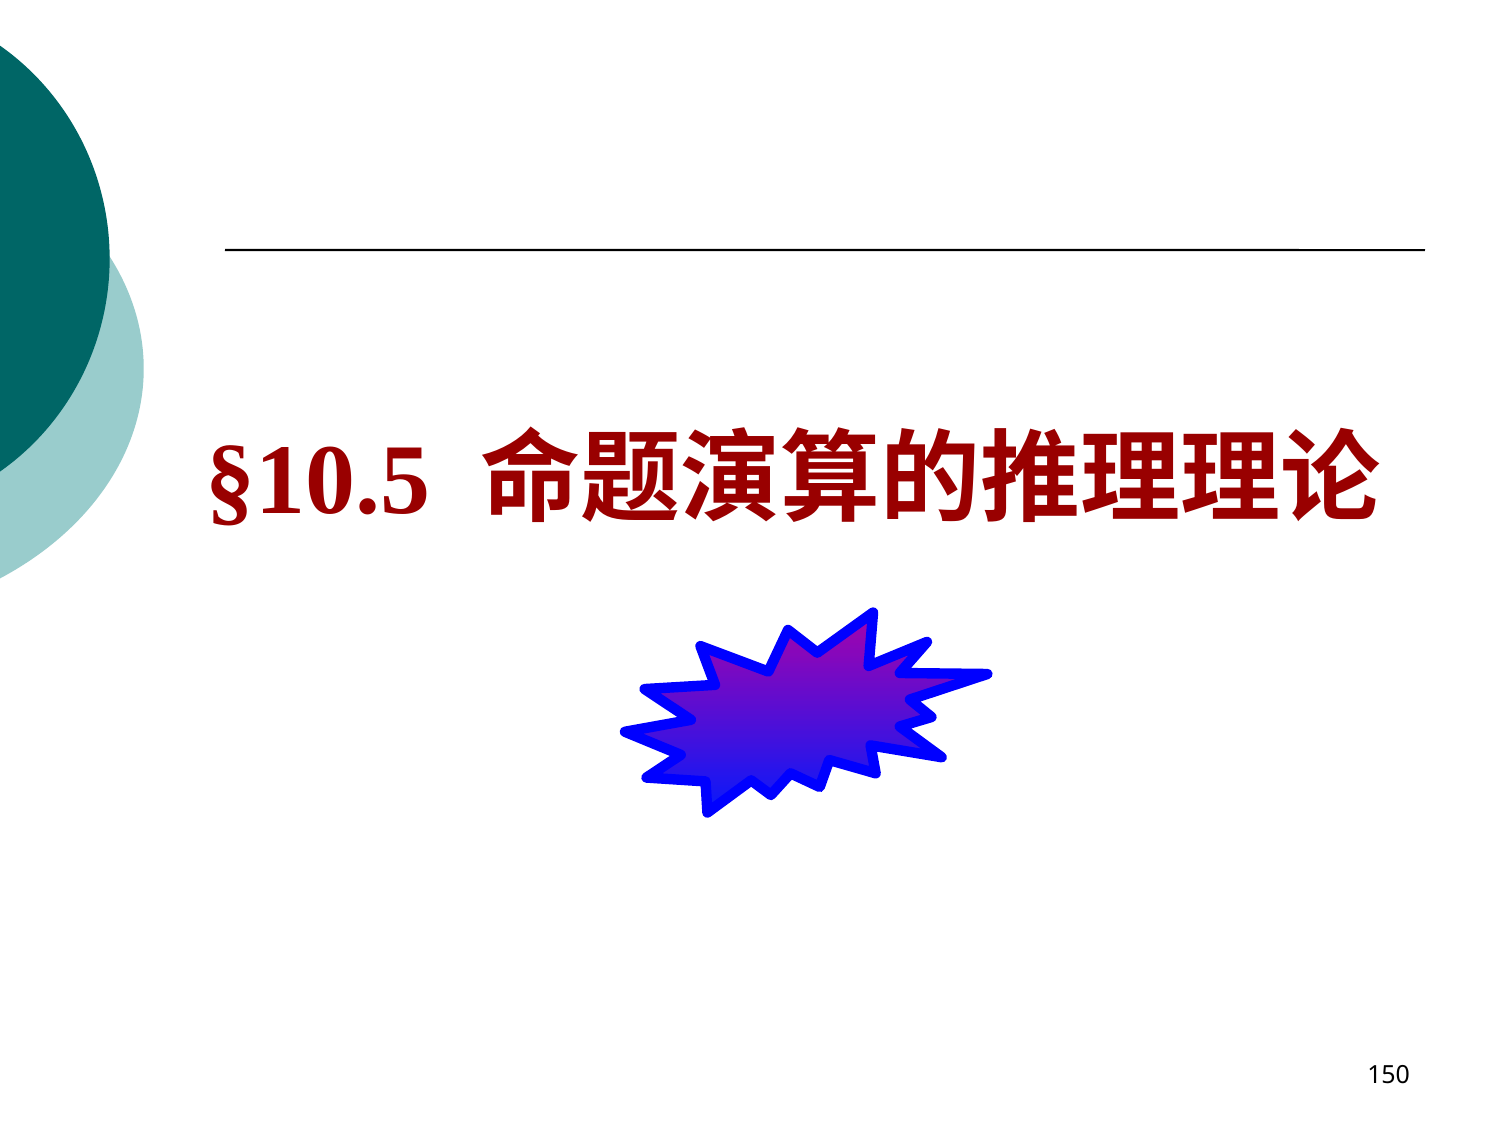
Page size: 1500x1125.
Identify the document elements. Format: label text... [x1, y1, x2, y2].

text_box §10.5 命题演算的推理理论 [190, 405, 1450, 541]
slide_number 150 [1074, 1025, 1425, 1100]
text_box [624, 612, 988, 813]
